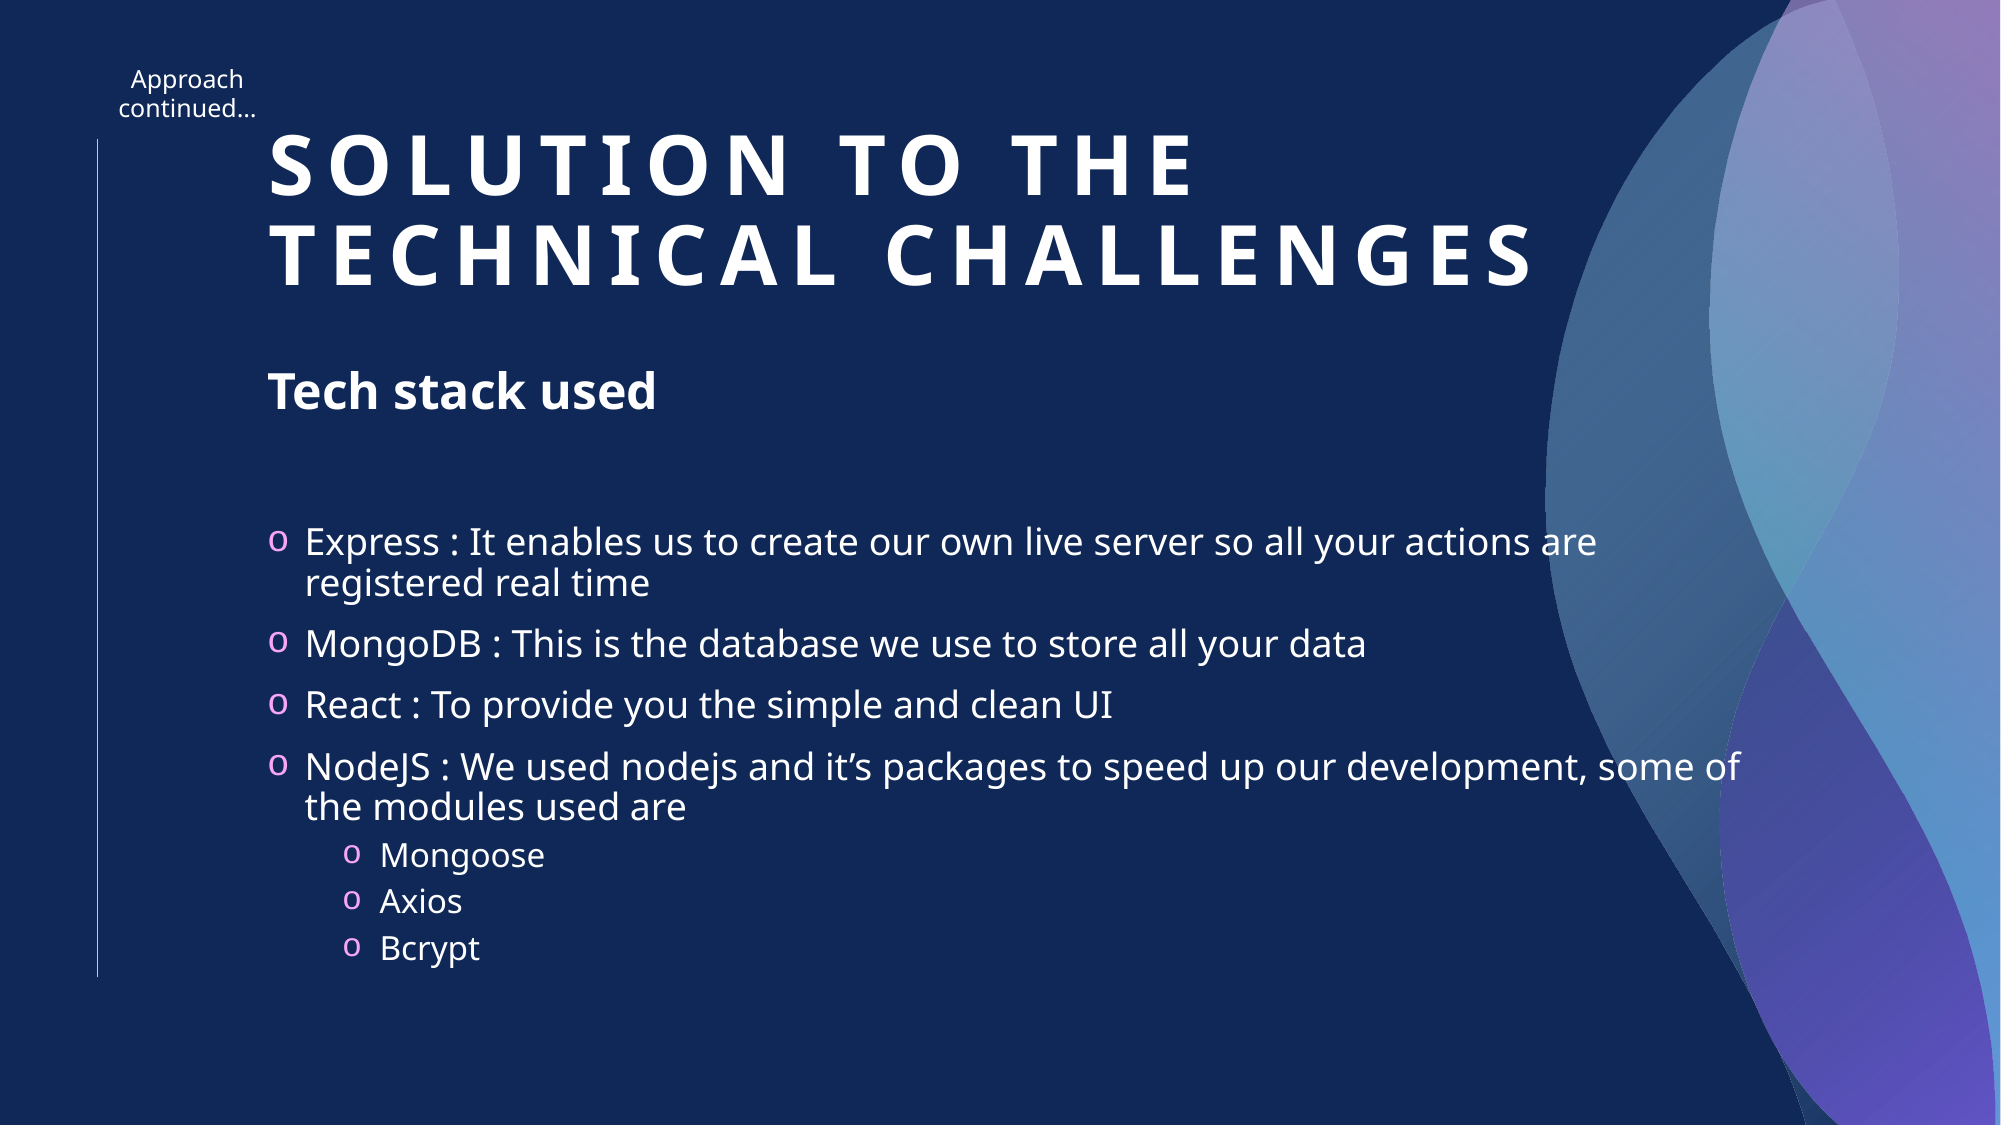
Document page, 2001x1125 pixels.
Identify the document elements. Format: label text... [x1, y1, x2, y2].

list Express : It enables us to create our own live server so all your actions are registered real time MongoDB : This is the database we use to store all your data React : To provide you the simple and clean UI NodeJS : We used nodejs and it’s packages to speed up our development, some of the modules used are Mongoose Axios Bcrypt [251, 450, 1784, 1016]
list Tech stack used [251, 358, 846, 440]
title Solution to the technical Challenges [253, 135, 1710, 311]
slide_number Approach continued… [53, 67, 322, 119]
